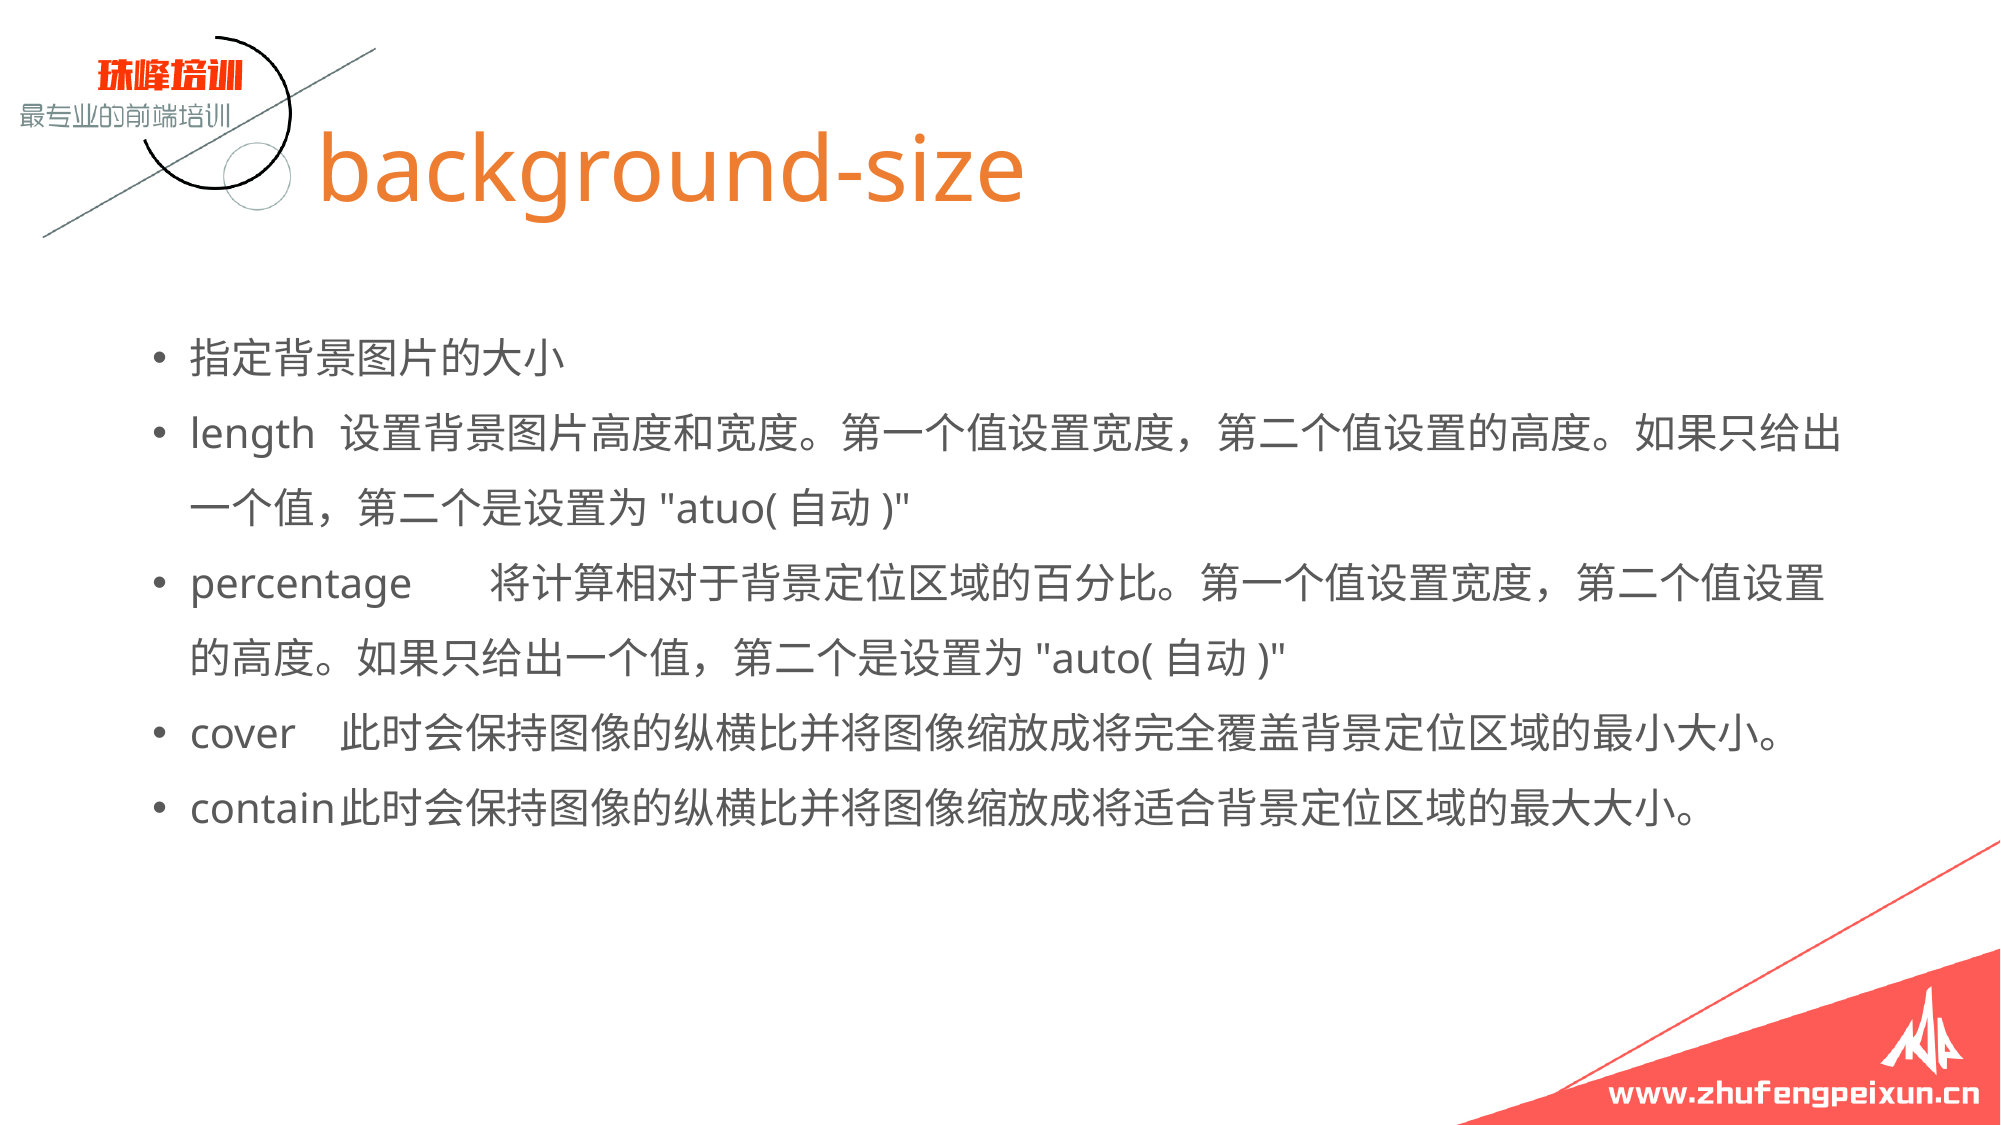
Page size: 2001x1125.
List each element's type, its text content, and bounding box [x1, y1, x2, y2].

title background-size [302, 114, 1799, 248]
picture [1437, 796, 2001, 1125]
picture [18, 36, 376, 238]
list 指定背景图片的大小 length 设置背景图片高度和宽度。第一个值设置宽度，第二个值设置的高度。如果只给出一个值，第二个是设置为"atuo(自动)" percentage 将计算相对于背景定位区域的百分比。第一个值设置宽度，第二个值设置的高度。如果只给出一个值，第二个是设置为"auto(自动)" cover 此时会保持图像的纵横比并将图像缩放成将完全覆盖背景定位区域的最小大小。 contain 此时会保持图像的纵横比并将图像缩放成将适合背景定位区域的最大大小。 [137, 299, 1863, 1014]
